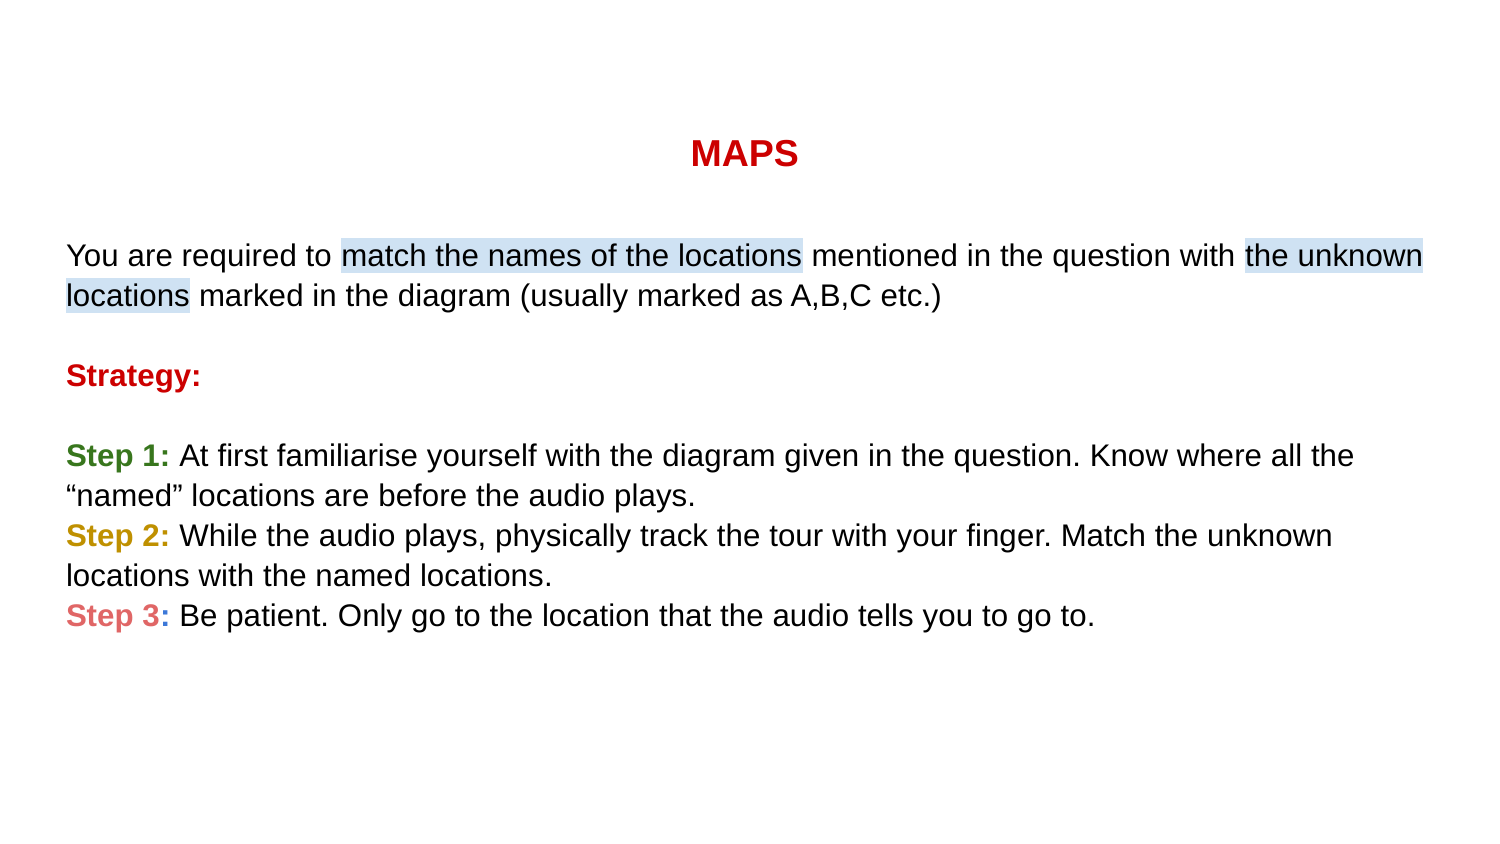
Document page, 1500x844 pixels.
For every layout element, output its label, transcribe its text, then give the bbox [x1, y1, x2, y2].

title MAPS [51, 117, 1449, 189]
list You are required to match the names of the locations mentioned in the question with the unknown locations marked in the diagram (usually marked as A,B,C etc.) Strategy: Step 1: At first familiarise yourself with the diagram given in the question. Know where all the “named” locations are before the audio plays. Step 2: While the audio plays, physically track the tour with your finger. Match the unknown locations with the named locations. Step 3: Be patient. Only go to the location that the audio tells you to go to. [51, 189, 1449, 750]
